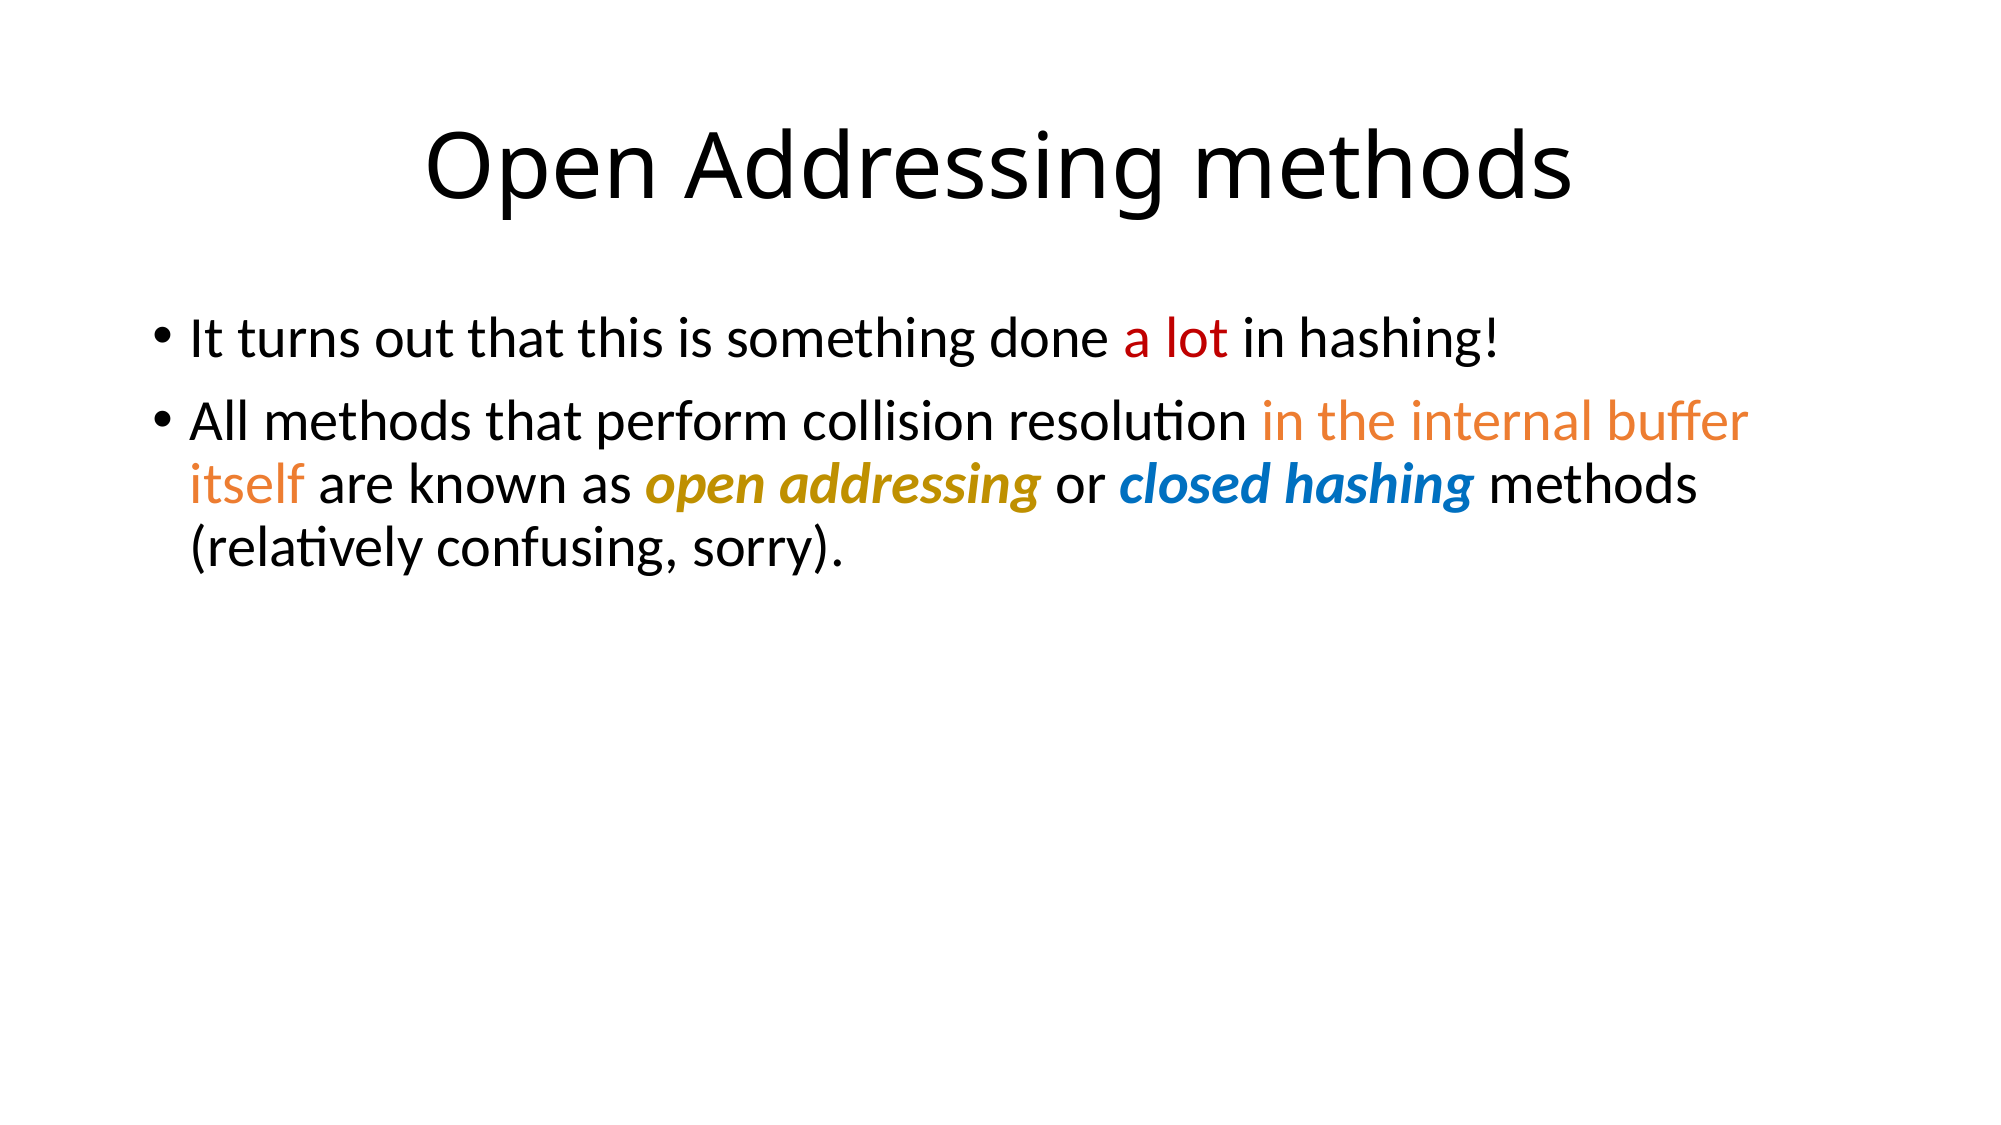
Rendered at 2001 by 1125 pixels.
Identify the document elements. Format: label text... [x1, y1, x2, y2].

list It turns out that this is something done a lot in hashing! All methods that perform collision resolution in the internal buffer itself are known as open addressing or closed hashing methods (relatively confusing, sorry). [137, 299, 1863, 1014]
title Open Addressing methods [137, 59, 1863, 278]
